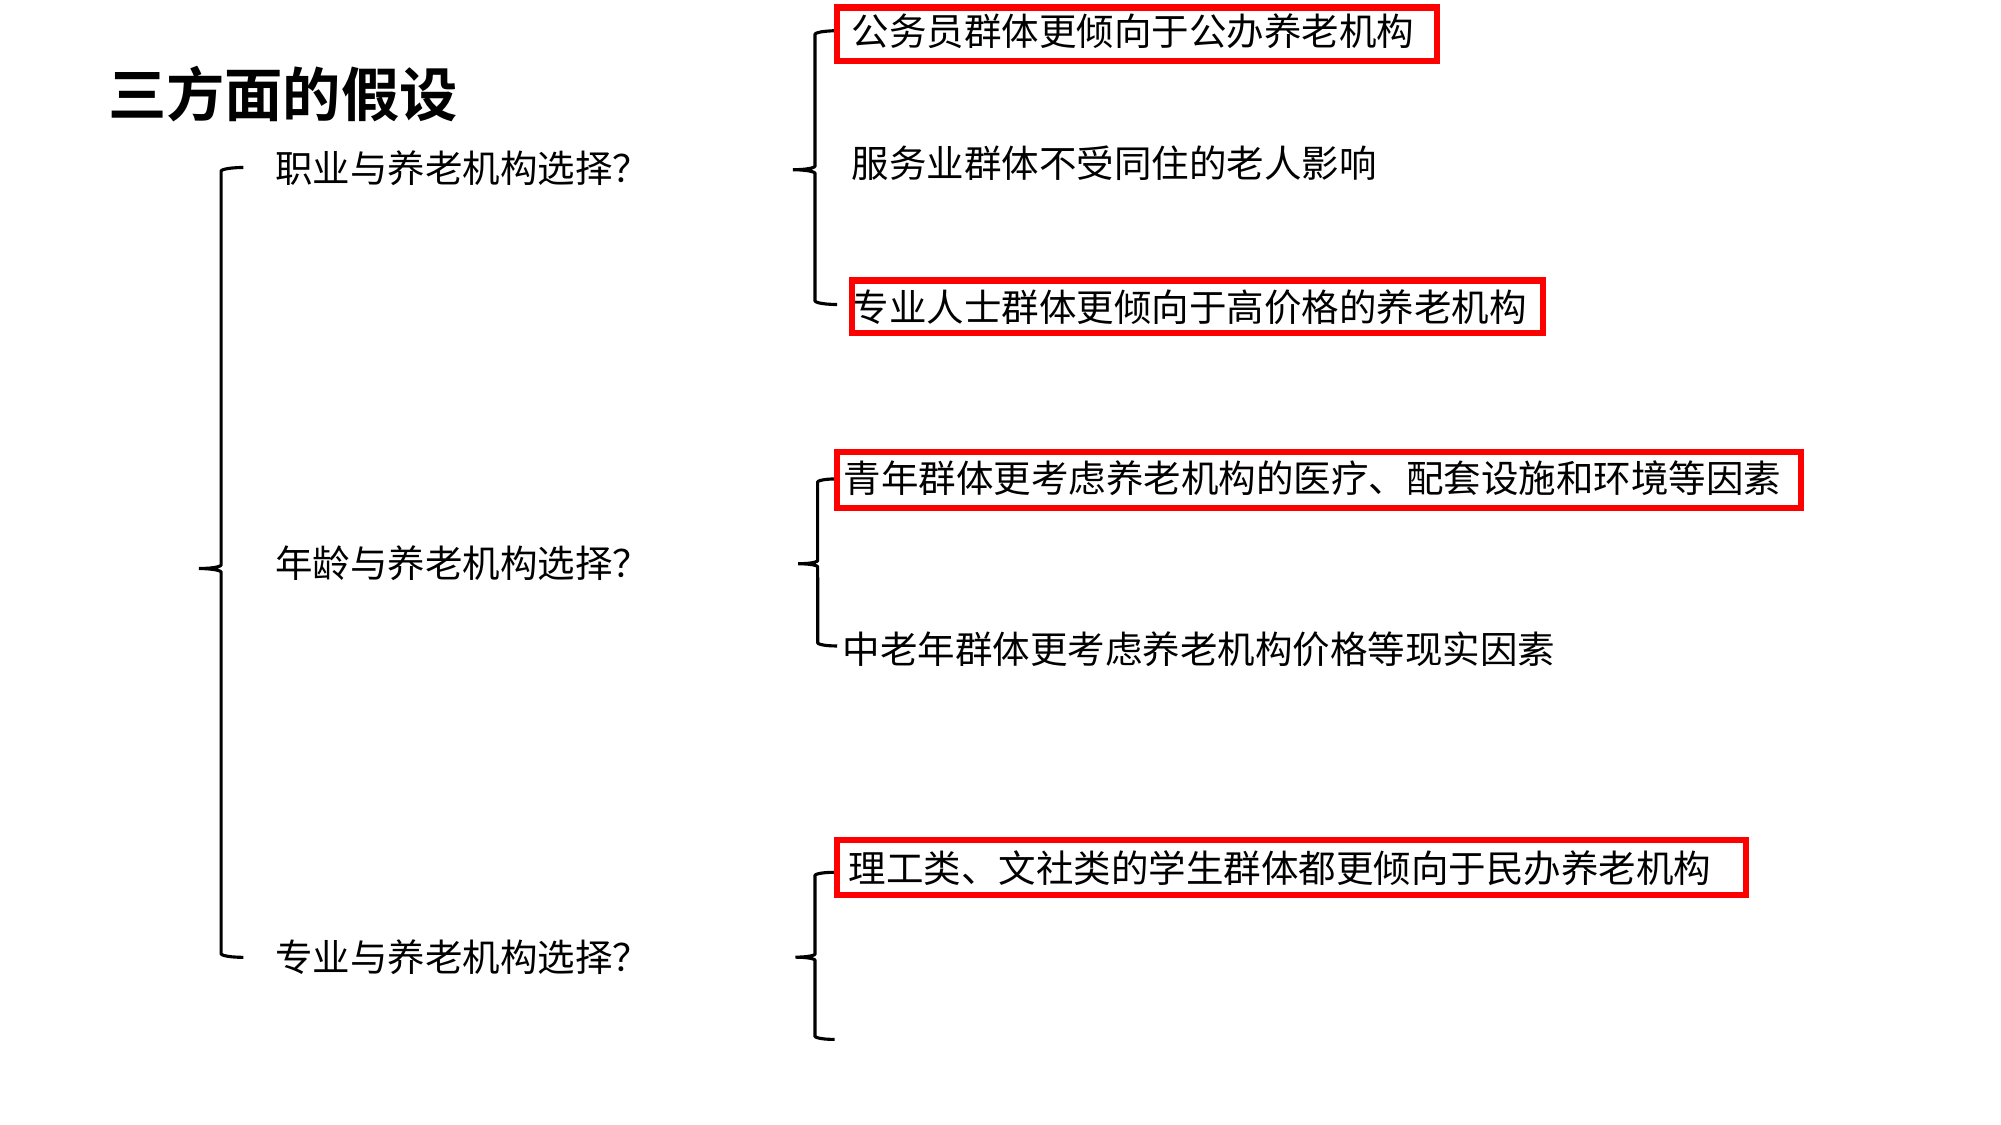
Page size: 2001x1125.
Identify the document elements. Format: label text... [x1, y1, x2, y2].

text_box [851, 280, 1544, 334]
text_box 专业人士群体更倾向于高价格的养老机构 [837, 277, 1589, 337]
text_box 公务员群体更倾向于公办养老机构 [837, 0, 1589, 61]
text_box 职业与养老机构选择？ [550, 137, 814, 197]
text_box 中老年群体更考虑养老机构价格等现实因素 [828, 618, 1864, 679]
text_box 青年群体更考虑养老机构的医疗、配套设施和环境等因素 [829, 447, 1865, 508]
text_box 年龄与养老机构选择？ [260, 532, 817, 592]
text_box [836, 451, 1802, 509]
text_box 专业与养老机构选择？ [260, 927, 814, 987]
text_box [792, 30, 838, 306]
text_box [795, 871, 835, 1040]
text_box 服务业群体不受同住的老人影响 [837, 132, 1589, 193]
text_box [798, 478, 838, 647]
text_box [836, 839, 1747, 896]
text_box 理工类、文社类的学生群体都更倾向于民办养老机构 [833, 837, 1869, 898]
text_box 三方面的假设 [93, 0, 550, 213]
text_box [198, 213, 244, 958]
text_box [836, 6, 1438, 62]
